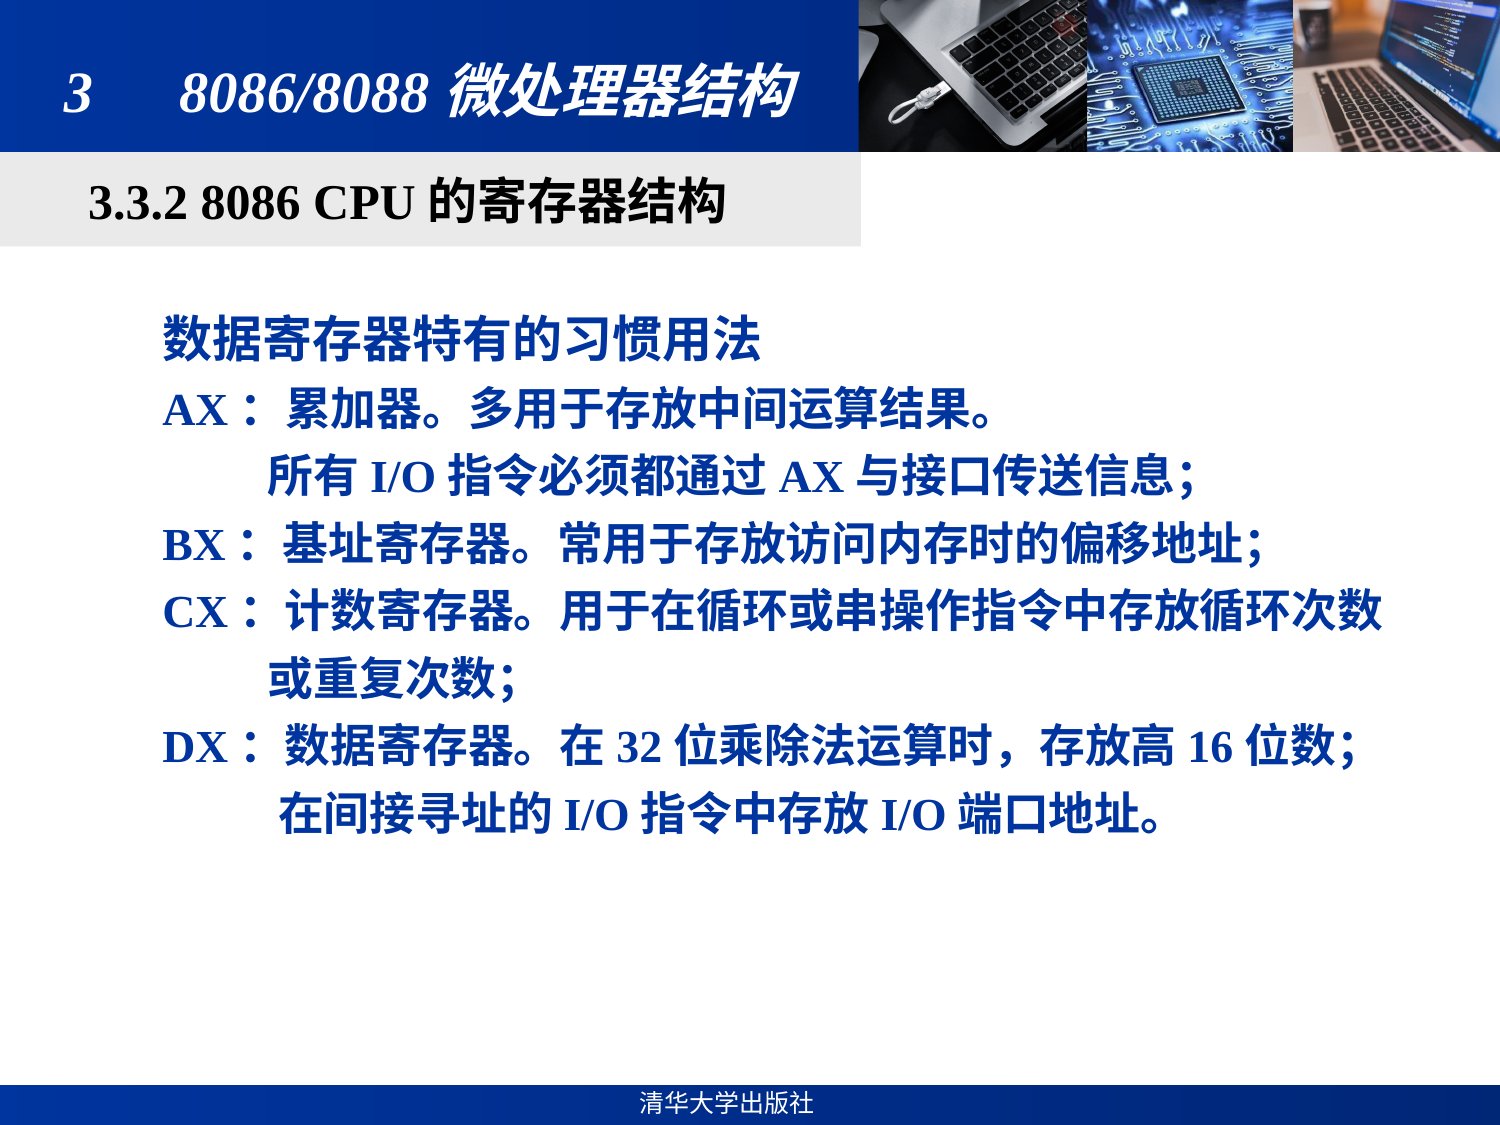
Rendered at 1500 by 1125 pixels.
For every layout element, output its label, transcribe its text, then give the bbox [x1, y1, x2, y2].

picture [858, 0, 1500, 152]
title 3 8086/8088微处理器结构 [48, 47, 1062, 140]
list 数据寄存器特有的习惯用法 AX：累加器。多用于存放中间运算结果。 所有I/O指令必须都通过AX与接口传送信息； BX：基址寄存器。常用于存放访问内存时的偏移地址； CX：计数寄存器。用于在循环或串操作指令中存放循环次数 或重复次数； DX：数据寄存器。在32位乘除法运算时，存放高16位数； 在间接寻址的I/O指令中存放I/O端口地址。 [147, 269, 1414, 969]
list 3.3.2 8086 CPU的寄存器结构 [73, 162, 1031, 258]
